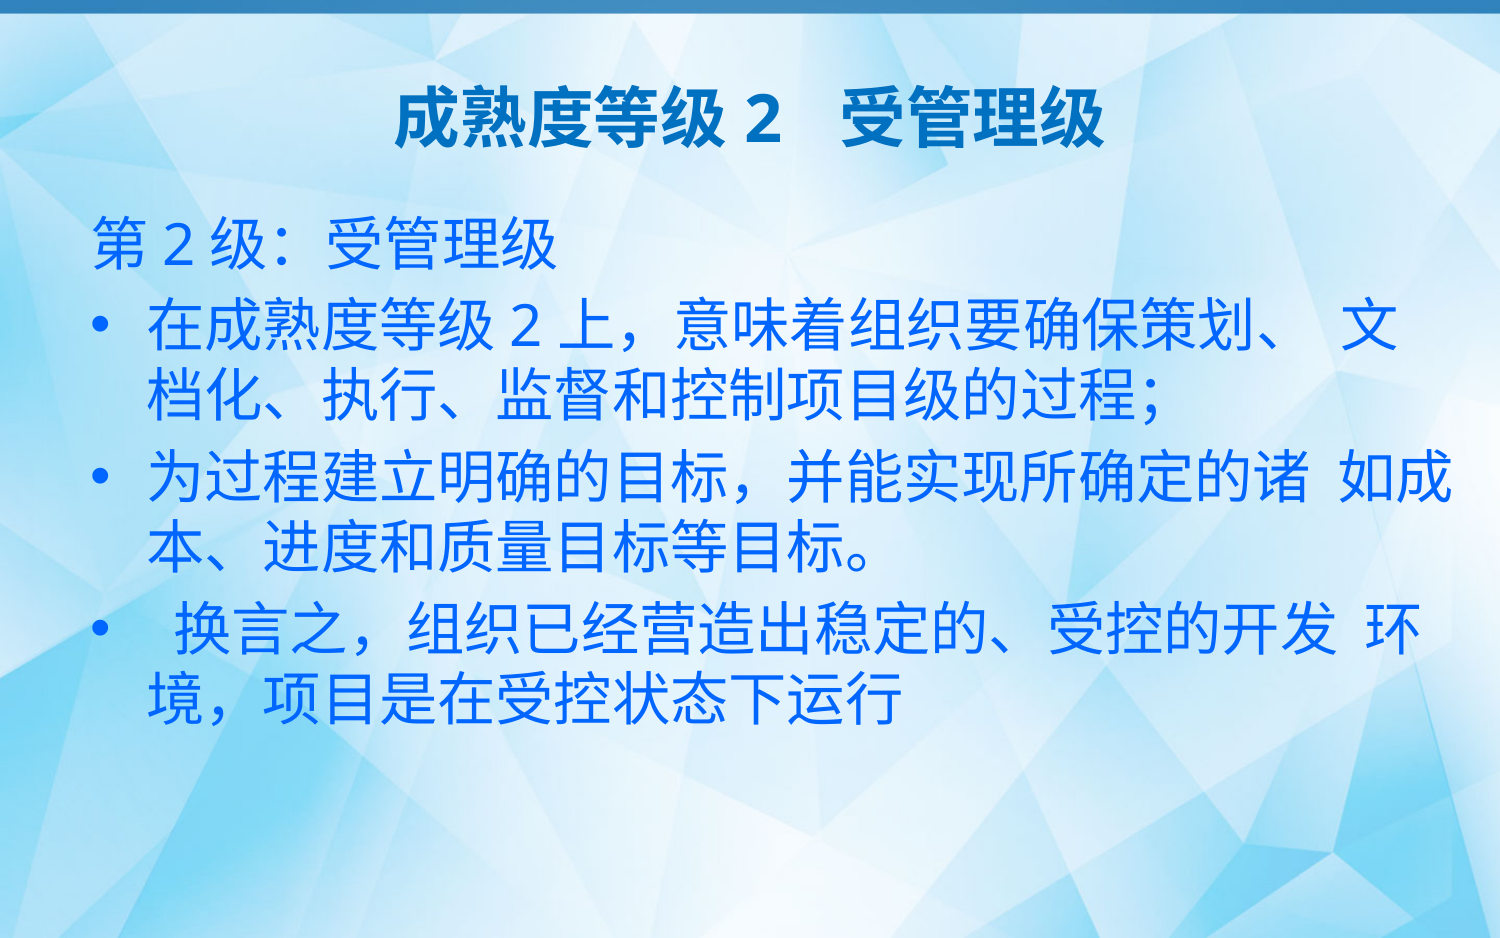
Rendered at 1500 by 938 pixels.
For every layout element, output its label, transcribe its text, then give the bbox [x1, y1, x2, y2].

picture [0, 0, 1500, 938]
title 成熟度等级2 受管理级 [74, 37, 1426, 194]
list 第2级：受管理级 在成熟度等级2上，意味着组织要确保策划、 文档化、执行、监督和控制项目级的过程； 为过程建立明确的目标，并能实现所确定的诸 如成本、进度和质量目标等目标。 换言之，组织已经营造出稳定的、受控的开发 环境，项目是在受控状态下运行 [74, 199, 1471, 938]
